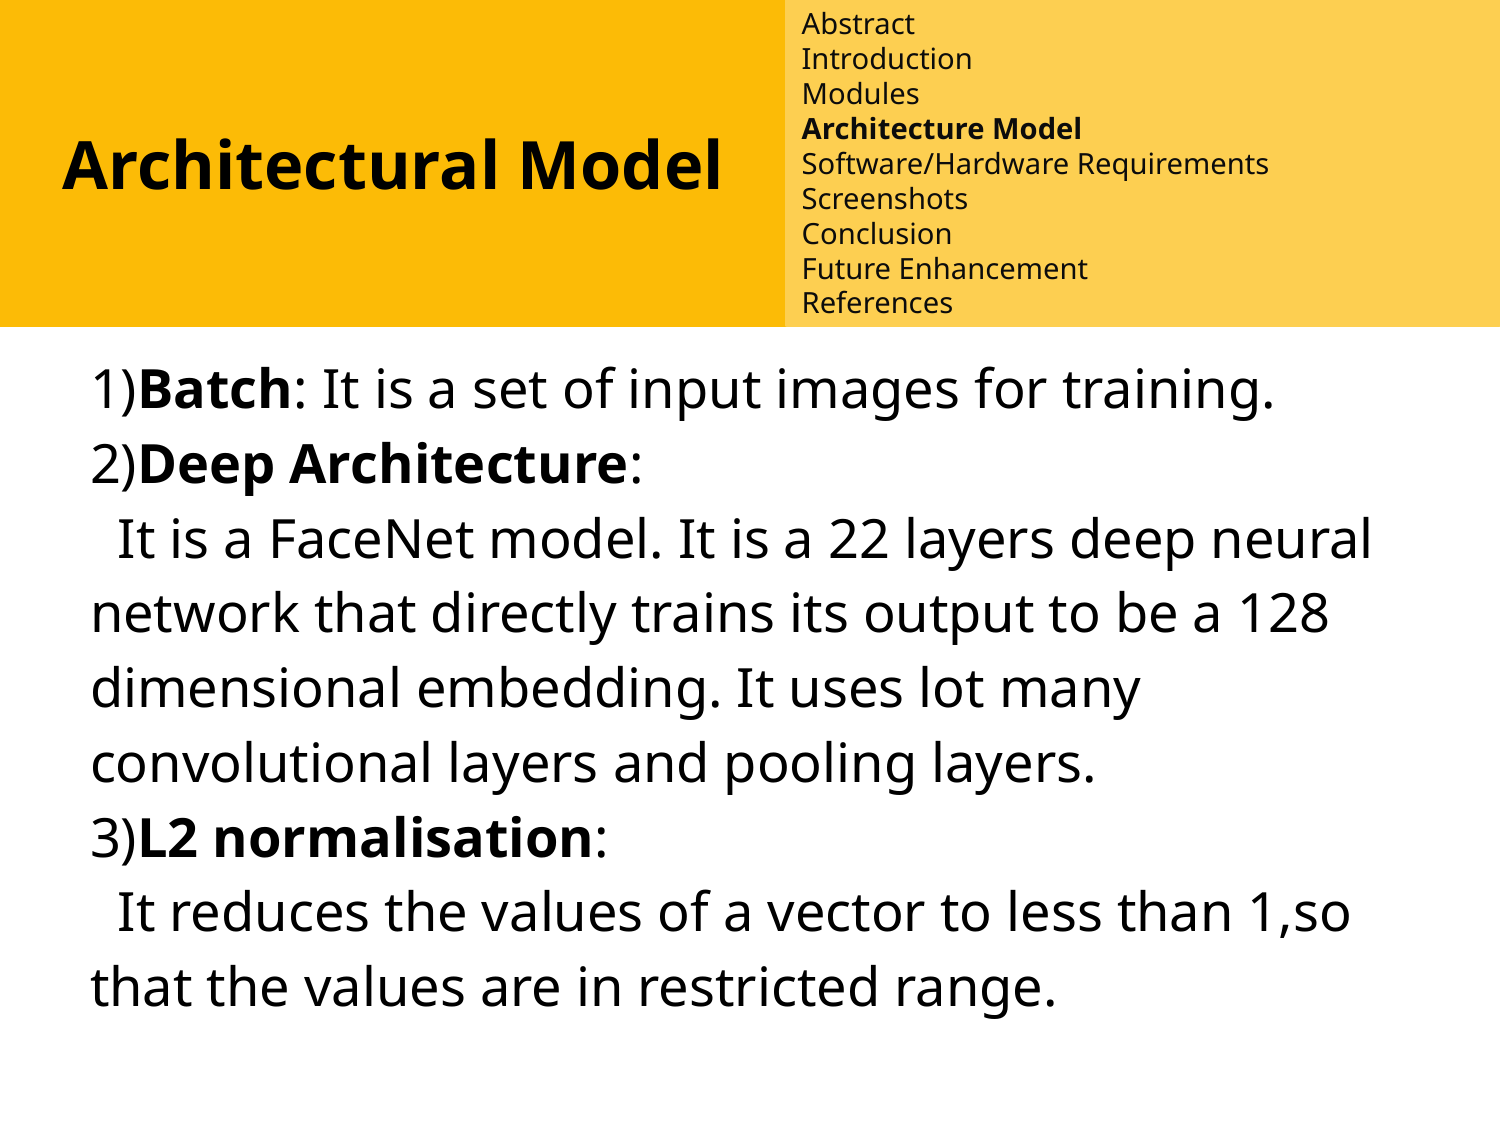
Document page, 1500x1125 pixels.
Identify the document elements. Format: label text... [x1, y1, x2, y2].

text_box Architectural Model [0, 0, 786, 325]
text_box Abstract Introduction Modules Architecture Model Software/Hardware Requirements Screenshots Conclusion Future Enhancement References [786, 0, 1500, 325]
list 1)Batch: It is a set of input images for training. 2)Deep Architecture: It is a FaceNet model. It is a 22 layers deep neural network that directly trains its output to be a 128 dimensional embedding. It uses lot many convolutional layers and pooling layers. 3)L2 normalisation: It reduces the values of a vector to less than 1,so that the values are in restricted range. [75, 337, 1425, 1080]
